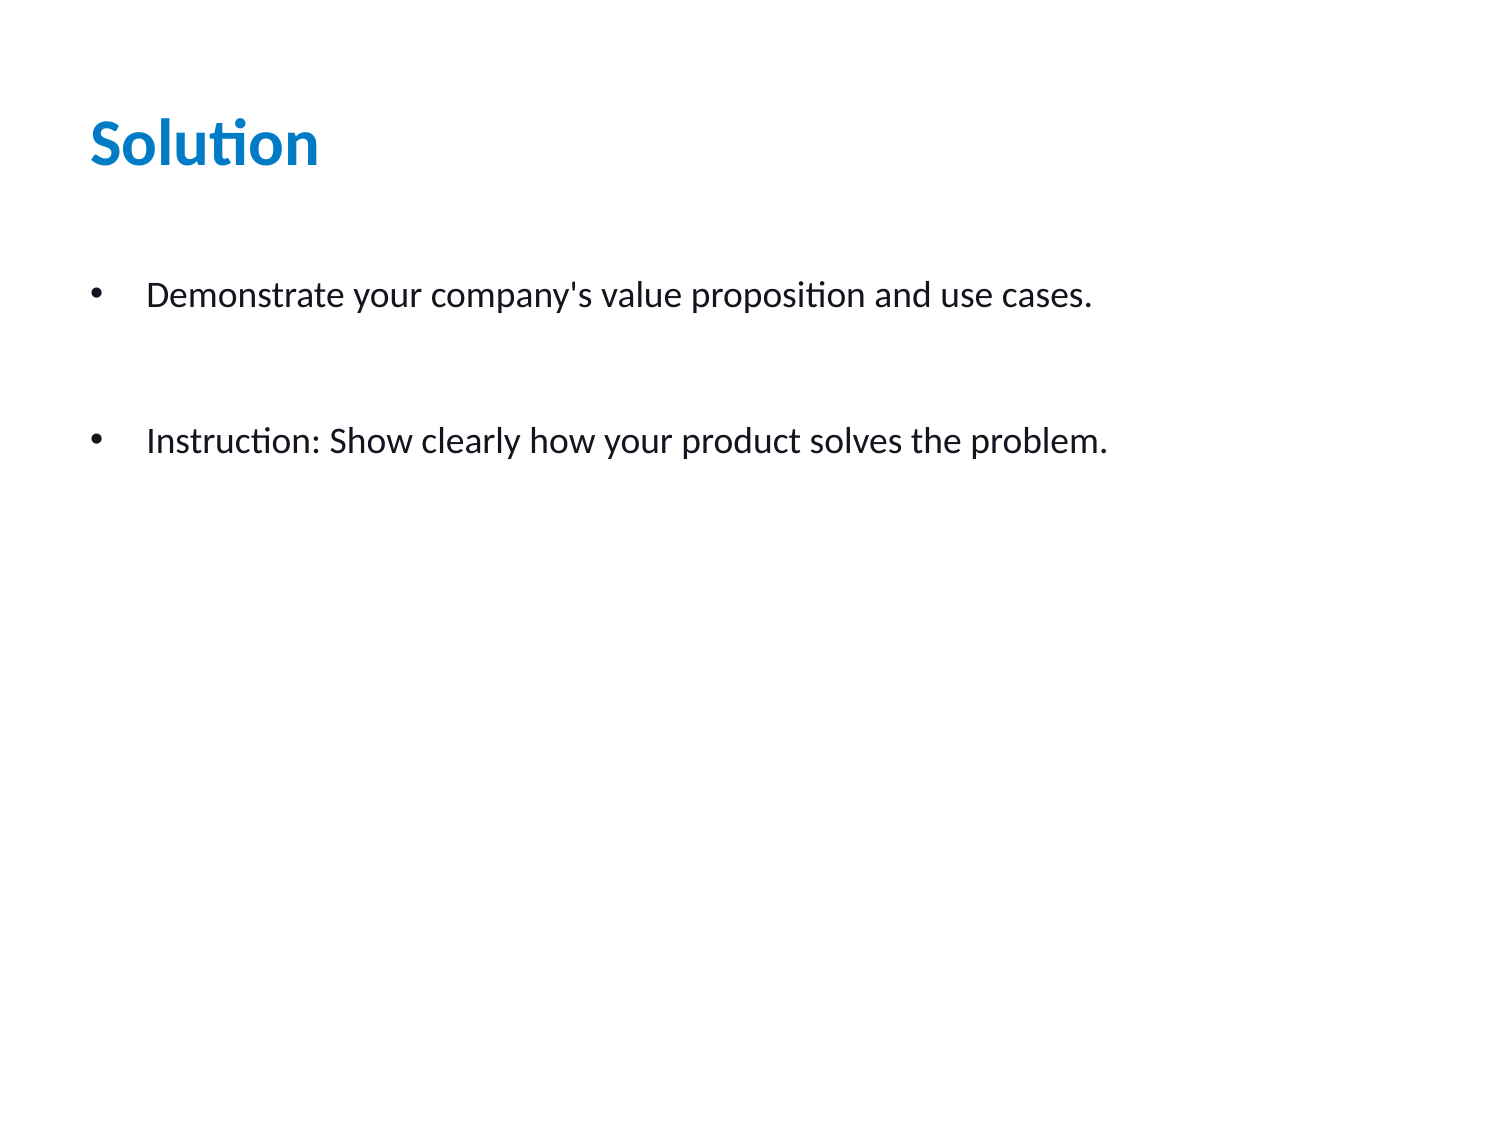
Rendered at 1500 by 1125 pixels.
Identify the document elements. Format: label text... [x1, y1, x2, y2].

title Solution [75, 45, 1425, 233]
list Demonstrate your company's value proposition and use cases. Instruction: Show clearly how your product solves the problem. [75, 262, 1425, 1005]
